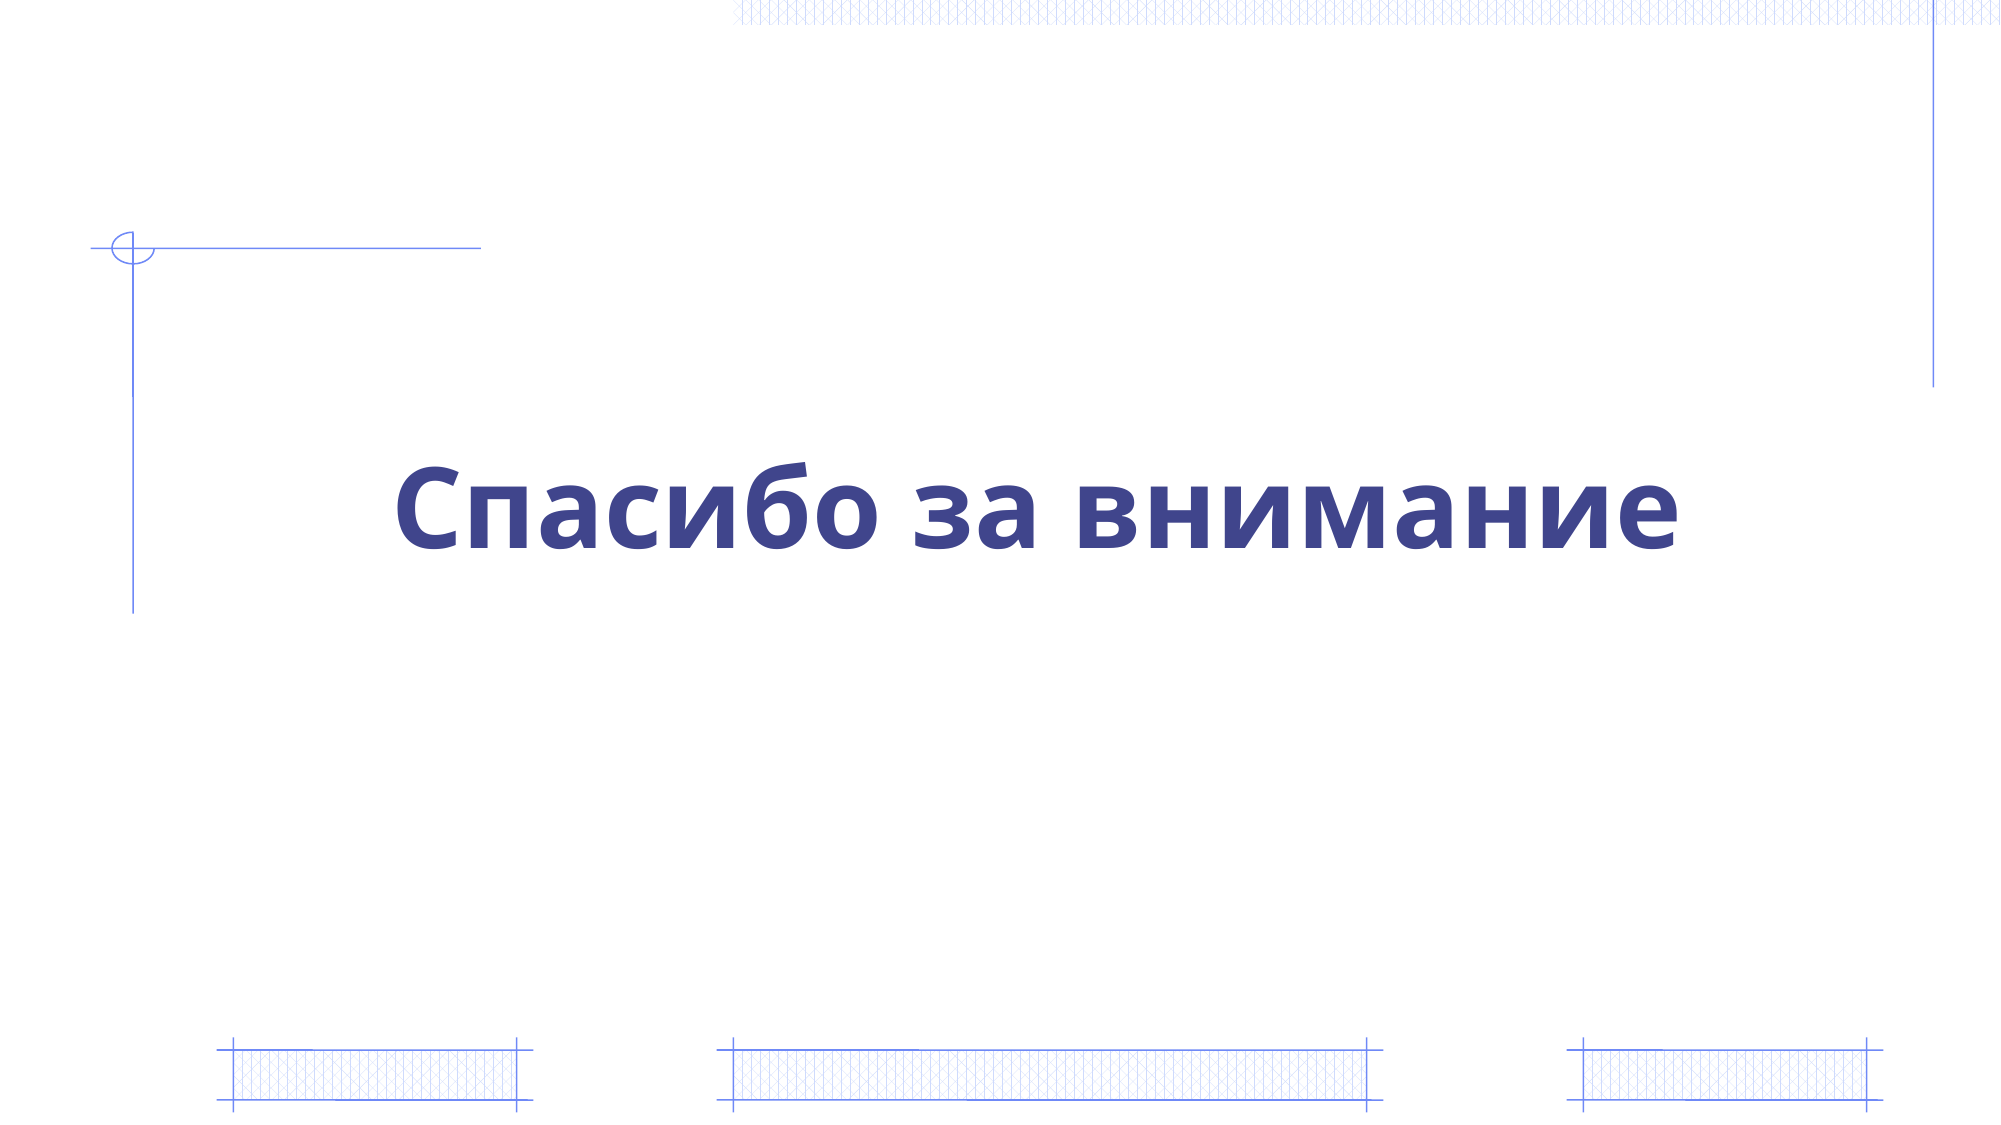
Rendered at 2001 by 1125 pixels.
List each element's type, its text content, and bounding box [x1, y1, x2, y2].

text_box Спасибо за внимание [376, 428, 1698, 579]
